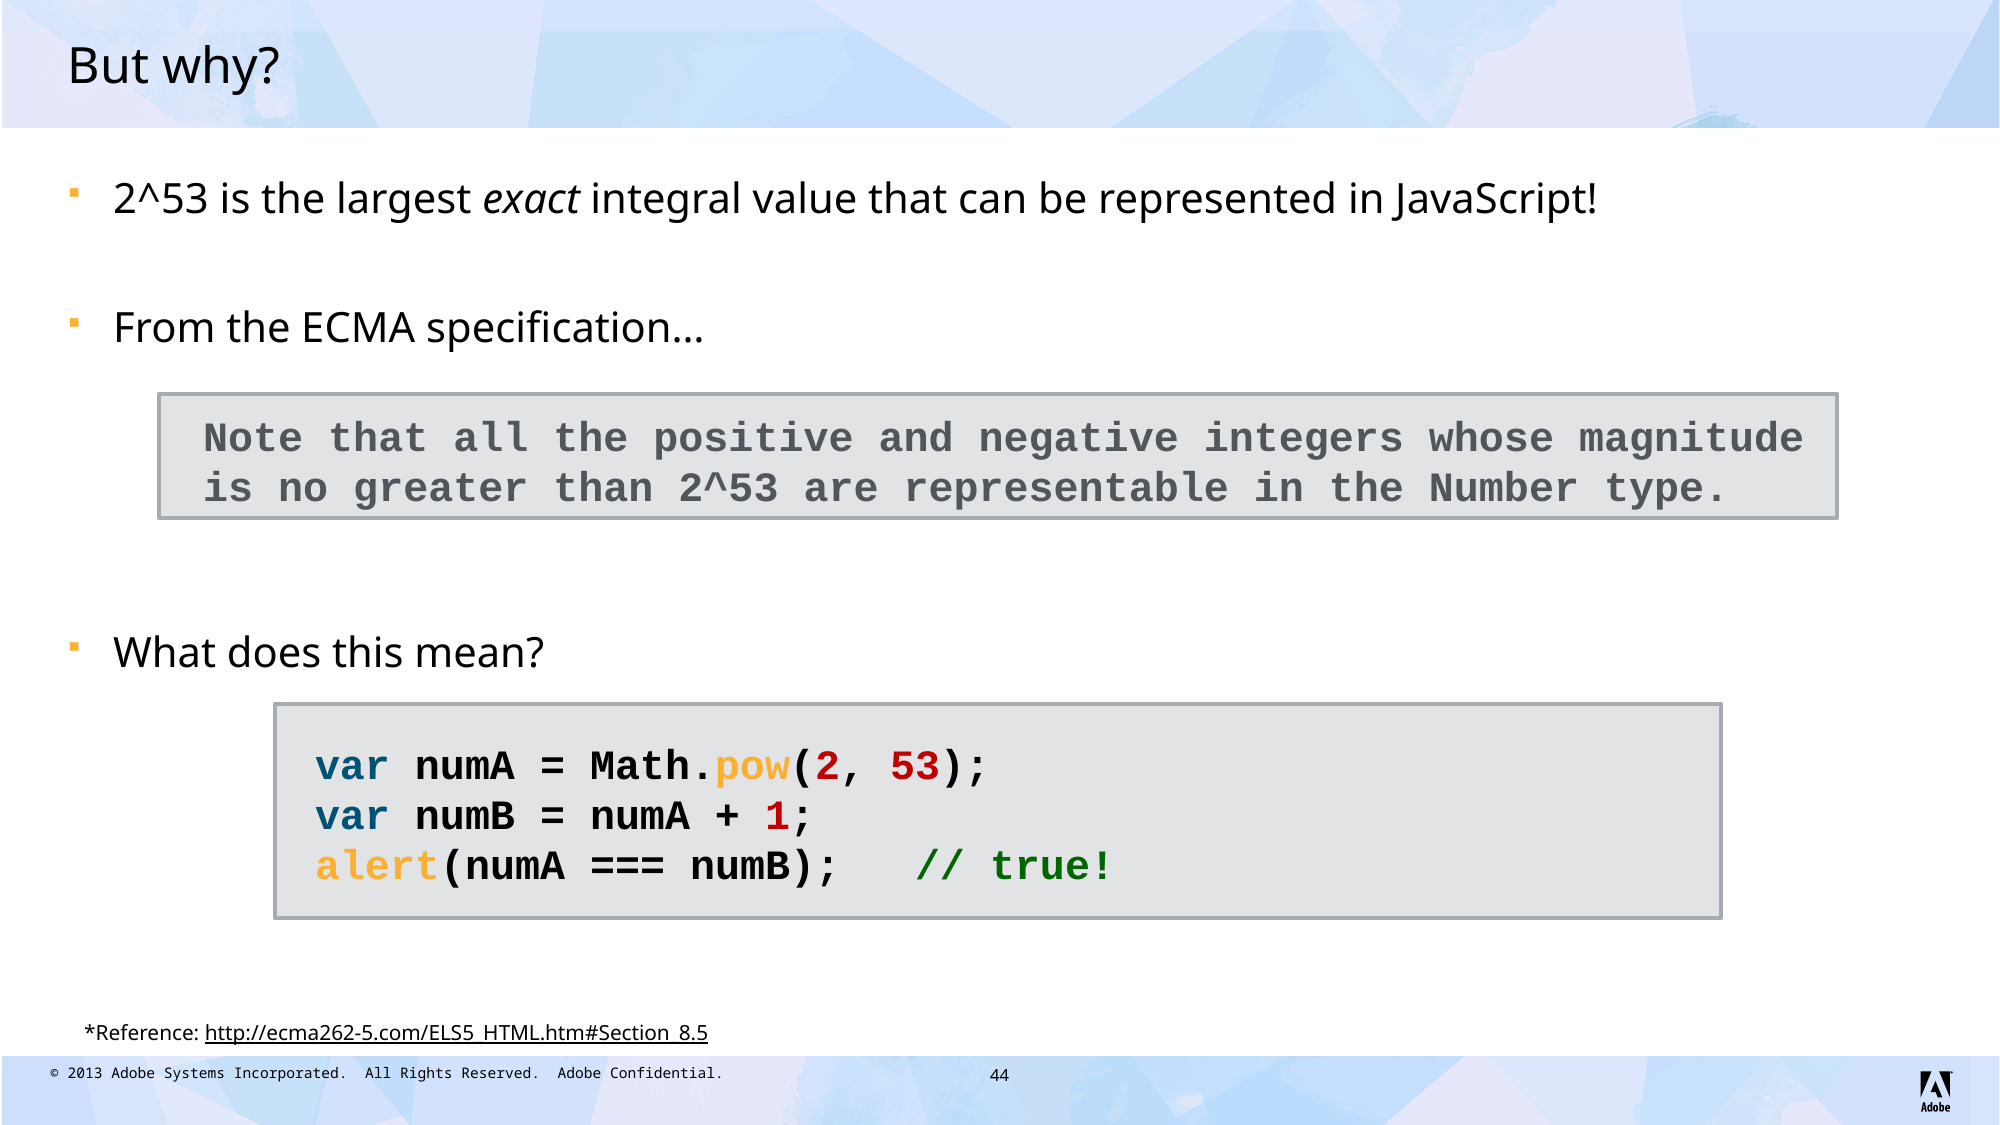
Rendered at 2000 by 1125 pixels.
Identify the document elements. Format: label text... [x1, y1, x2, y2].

title But why? [49, 30, 1950, 98]
list 2^53 is the largest exact integral value that can be represented in JavaScript! From the ECMA specification… What does this mean? [49, 162, 1950, 1013]
text_box *Reference: http://ecma262-5.com/ELS5_HTML.htm#Section_8.5 [69, 1012, 1807, 1056]
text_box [274, 703, 1722, 919]
picture [1, 0, 2000, 128]
slide_number 44 [916, 1062, 1083, 1091]
picture [1, 1056, 2000, 1125]
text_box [158, 393, 1837, 569]
